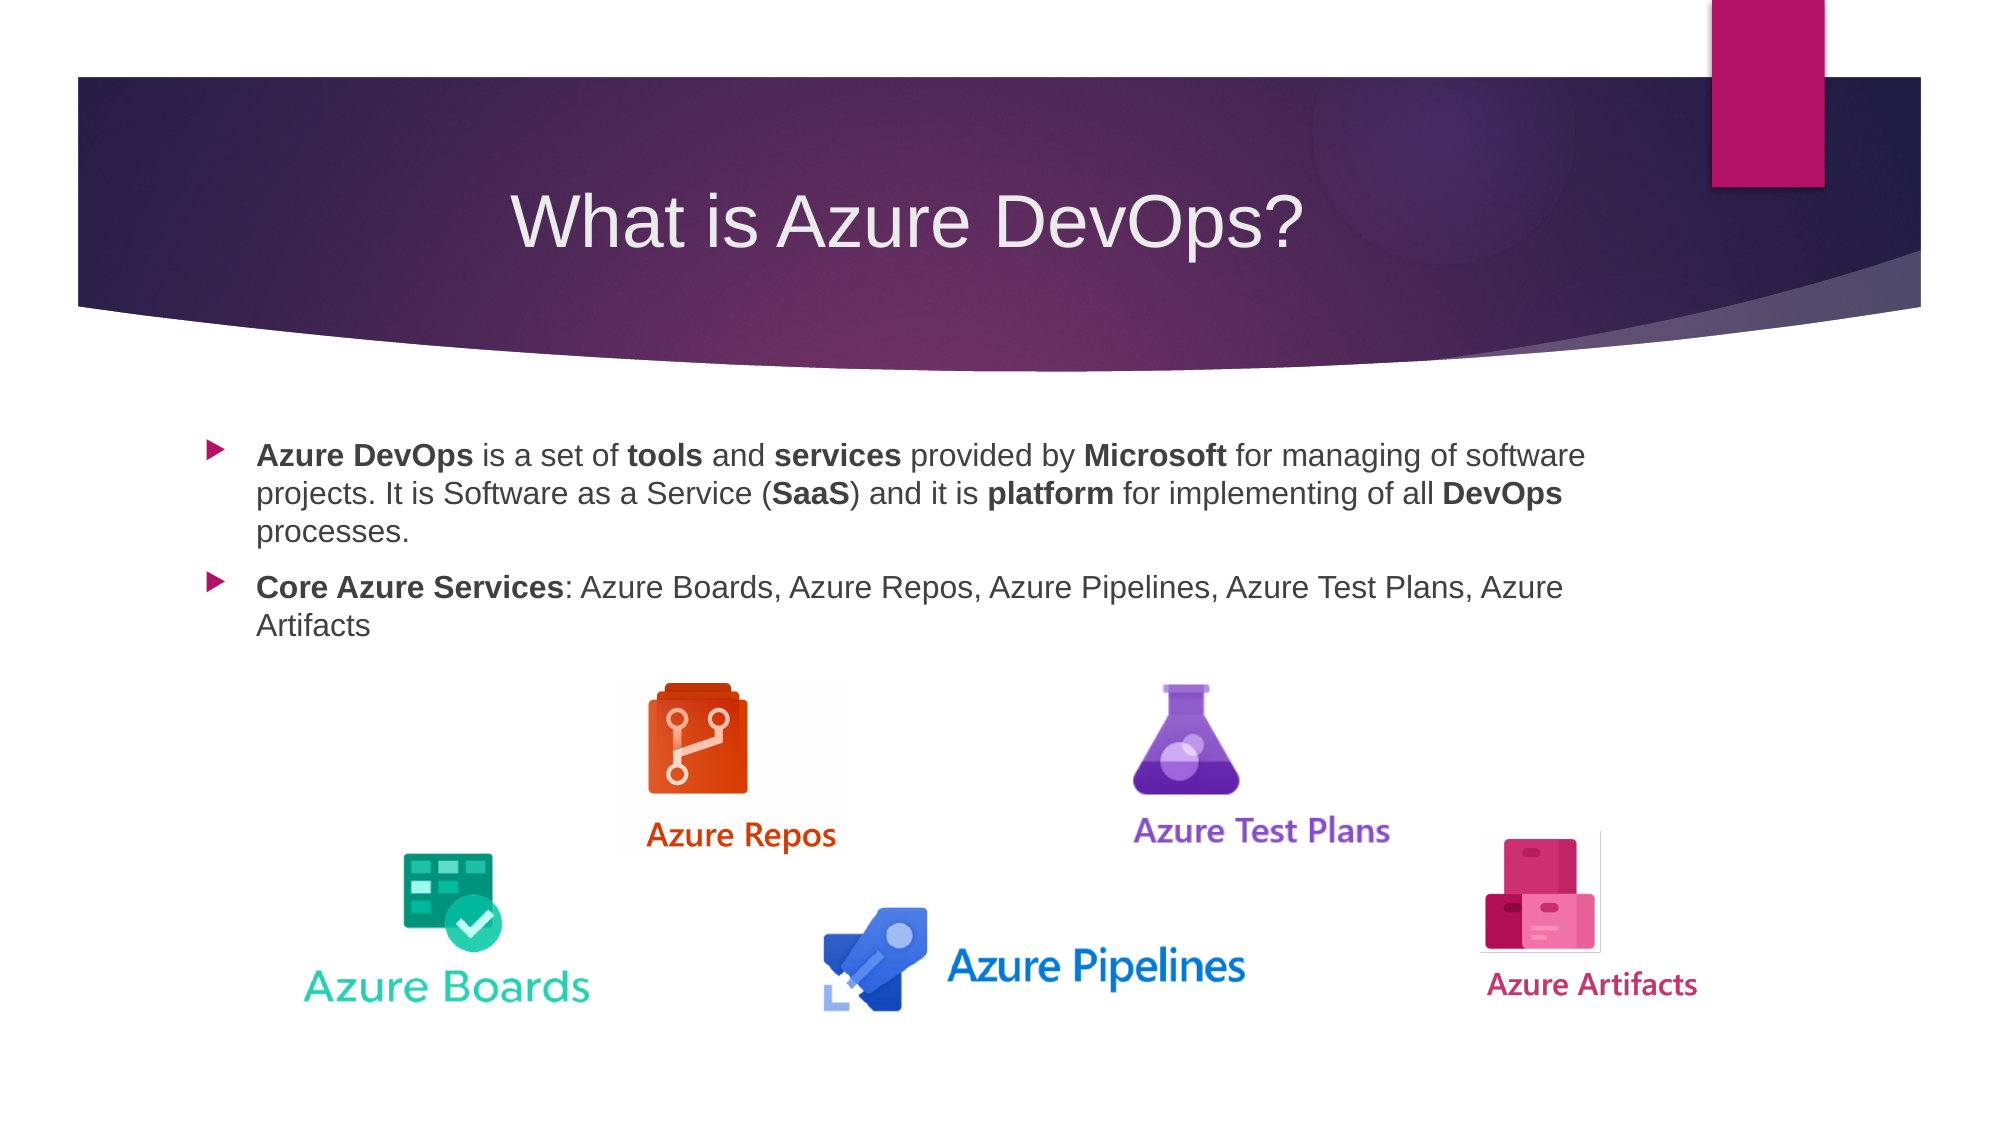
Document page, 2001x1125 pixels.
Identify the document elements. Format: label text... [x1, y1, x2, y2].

picture [245, 675, 848, 1031]
picture [1480, 831, 1707, 998]
picture [1117, 667, 1421, 867]
picture [783, 889, 1269, 1042]
title What is Azure DevOps? [189, 159, 1627, 276]
list Azure DevOps is a set of tools and services provided by Microsoft for managing of software projects. It is Software as a Service (SaaS) and it is platform for implementing of all DevOps processes. Core Azure Services: Azure Boards, Azure Repos, Azure Pipelines, Azure Test Plans, Azure Artifacts [189, 427, 1638, 652]
